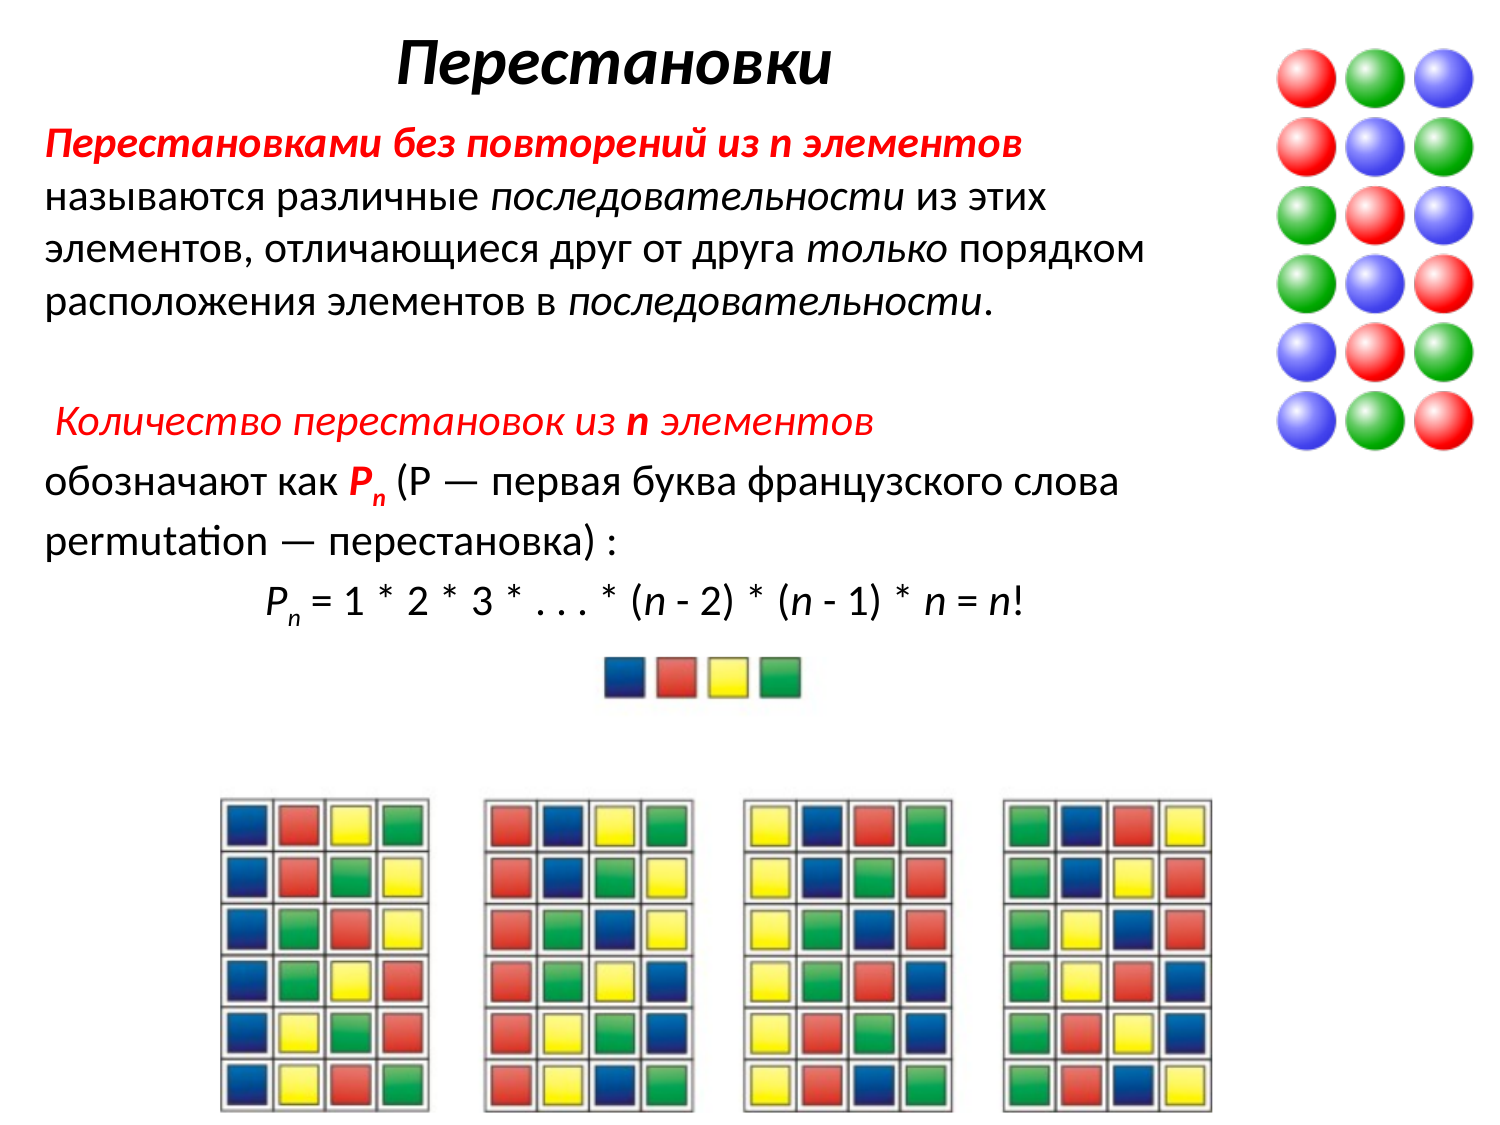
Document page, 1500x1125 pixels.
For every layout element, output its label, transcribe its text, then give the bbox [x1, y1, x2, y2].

list Перестановками без повторений из n элементов называются различные последовательности из этих элементов, отличающиеся друг от друга только порядком расположения элементов в последовательности. Количество перестановок из n элементов обозначают как Рn (P — первая буква французского слова permutation — перестановка) : Pn = 1 * 2 * 3 * . . . * (n - 2) * (n - 1) * n = n! [29, 106, 1261, 643]
title Перестановки [253, 9, 977, 106]
picture [206, 637, 1238, 1120]
picture [1258, 30, 1493, 471]
